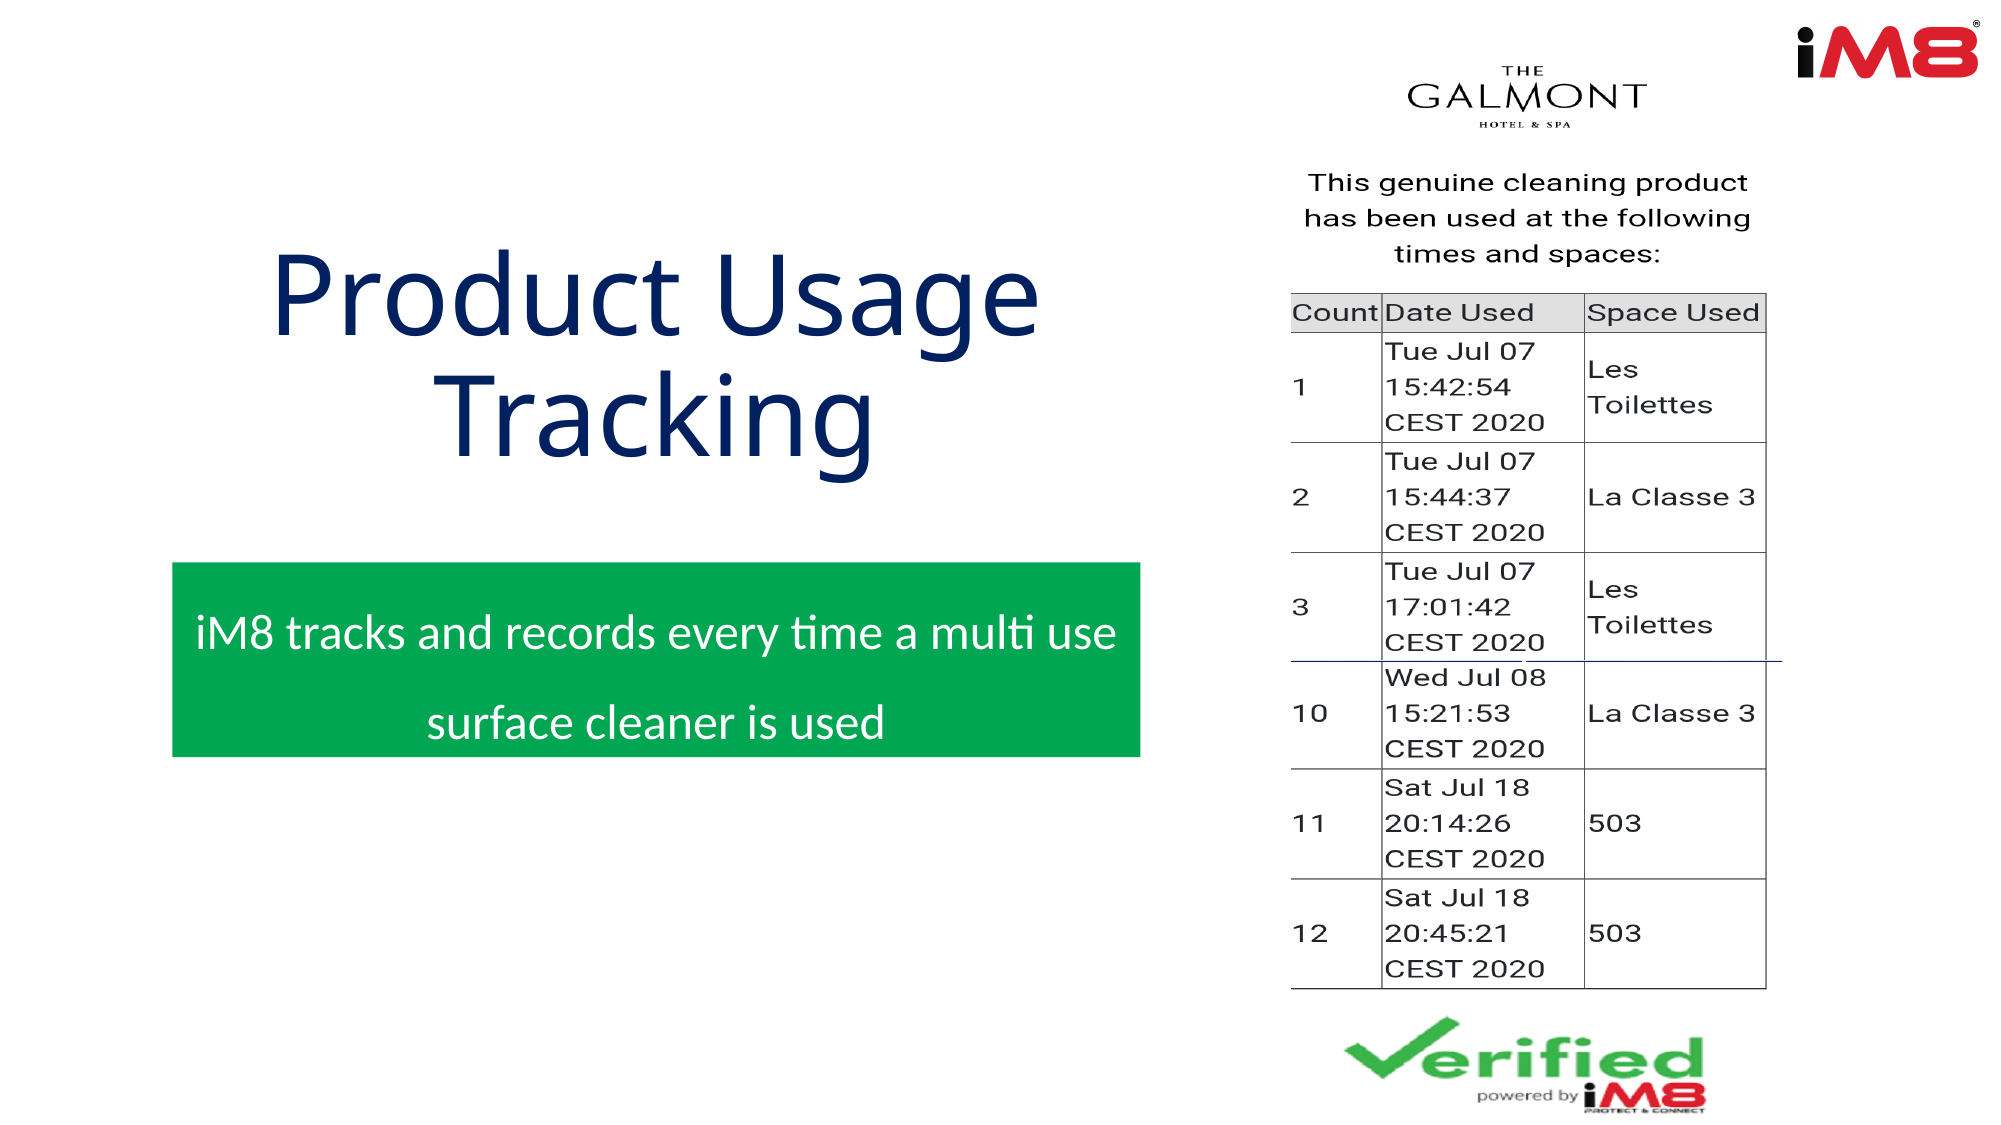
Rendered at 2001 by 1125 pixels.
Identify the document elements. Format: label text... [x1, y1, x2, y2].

text_box Product Usage Tracking [220, 230, 1093, 561]
text_box iM8 tracks and records every time a multi use surface cleaner is used [172, 562, 1141, 758]
picture [1291, 11, 1984, 1125]
